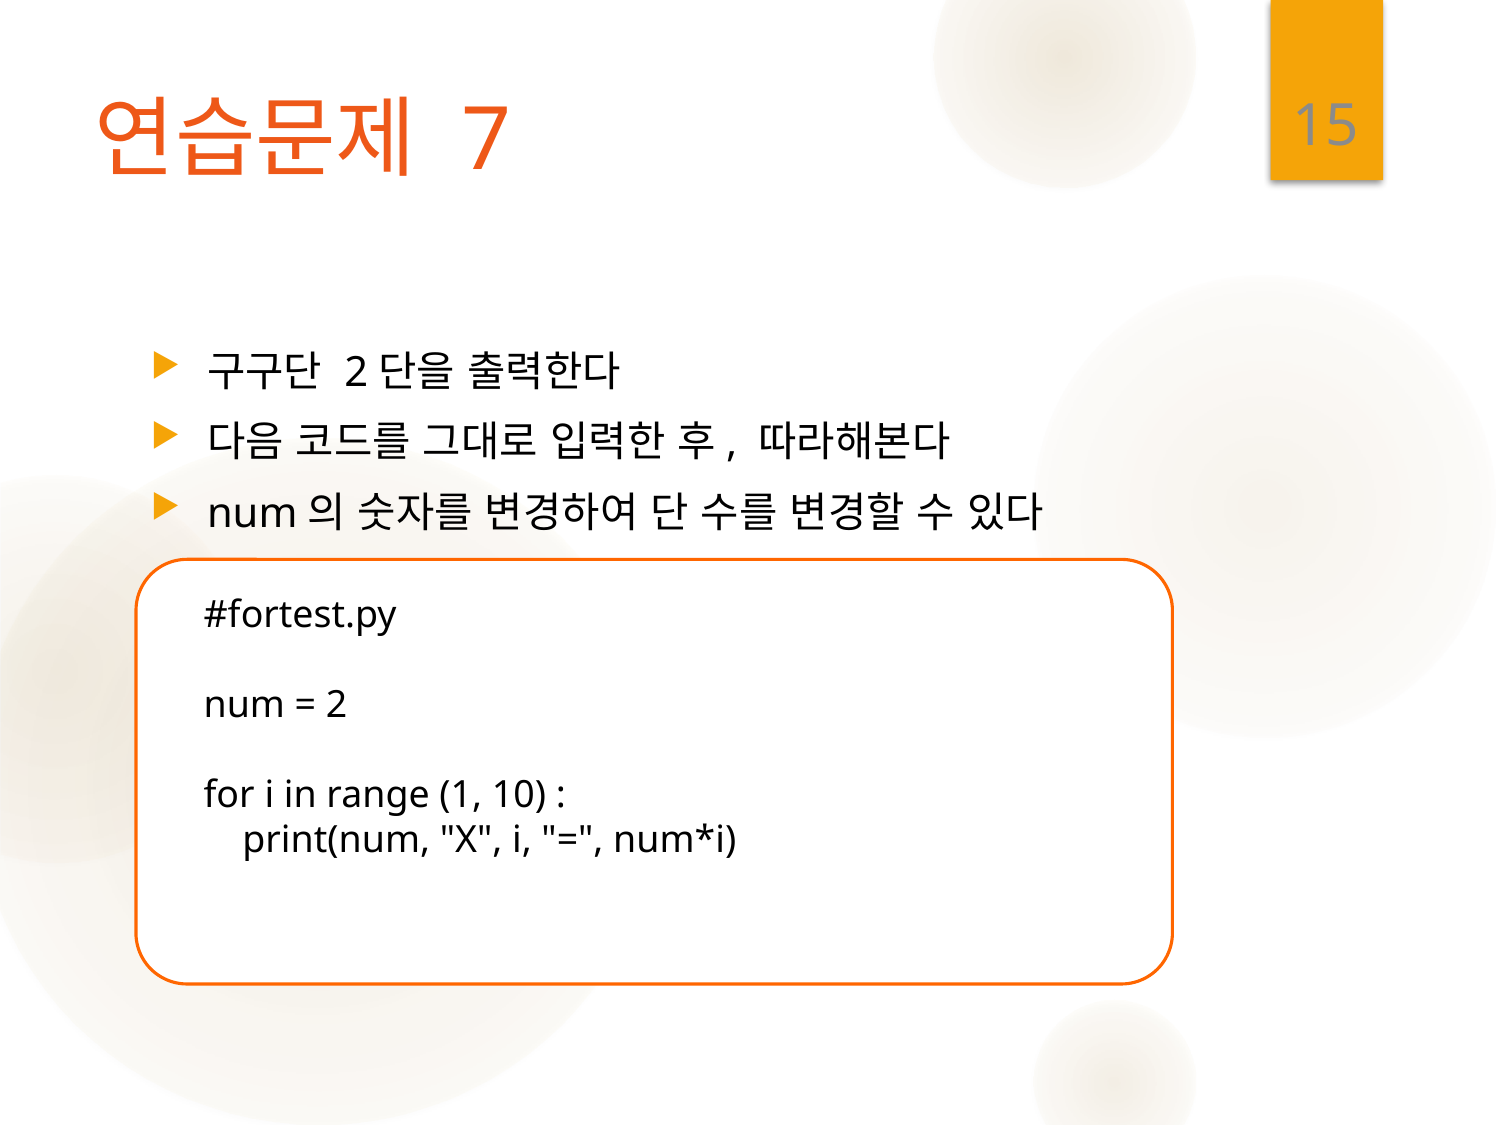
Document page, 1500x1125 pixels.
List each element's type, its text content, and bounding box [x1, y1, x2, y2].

title 연습문제 7 [79, 74, 1237, 304]
text_box #fortest.py num = 2 for i in range (1, 10) : print(num, "X", i, "=", num*i) [188, 582, 1082, 868]
list 구구단 2단을 출력한다 다음 코드를 그대로 입력한 후, 따라해본다 num의 숫자를 변경하여 단 수를 변경할 수 있다 [135, 336, 1237, 1025]
slide_number 15 [1273, 48, 1378, 175]
